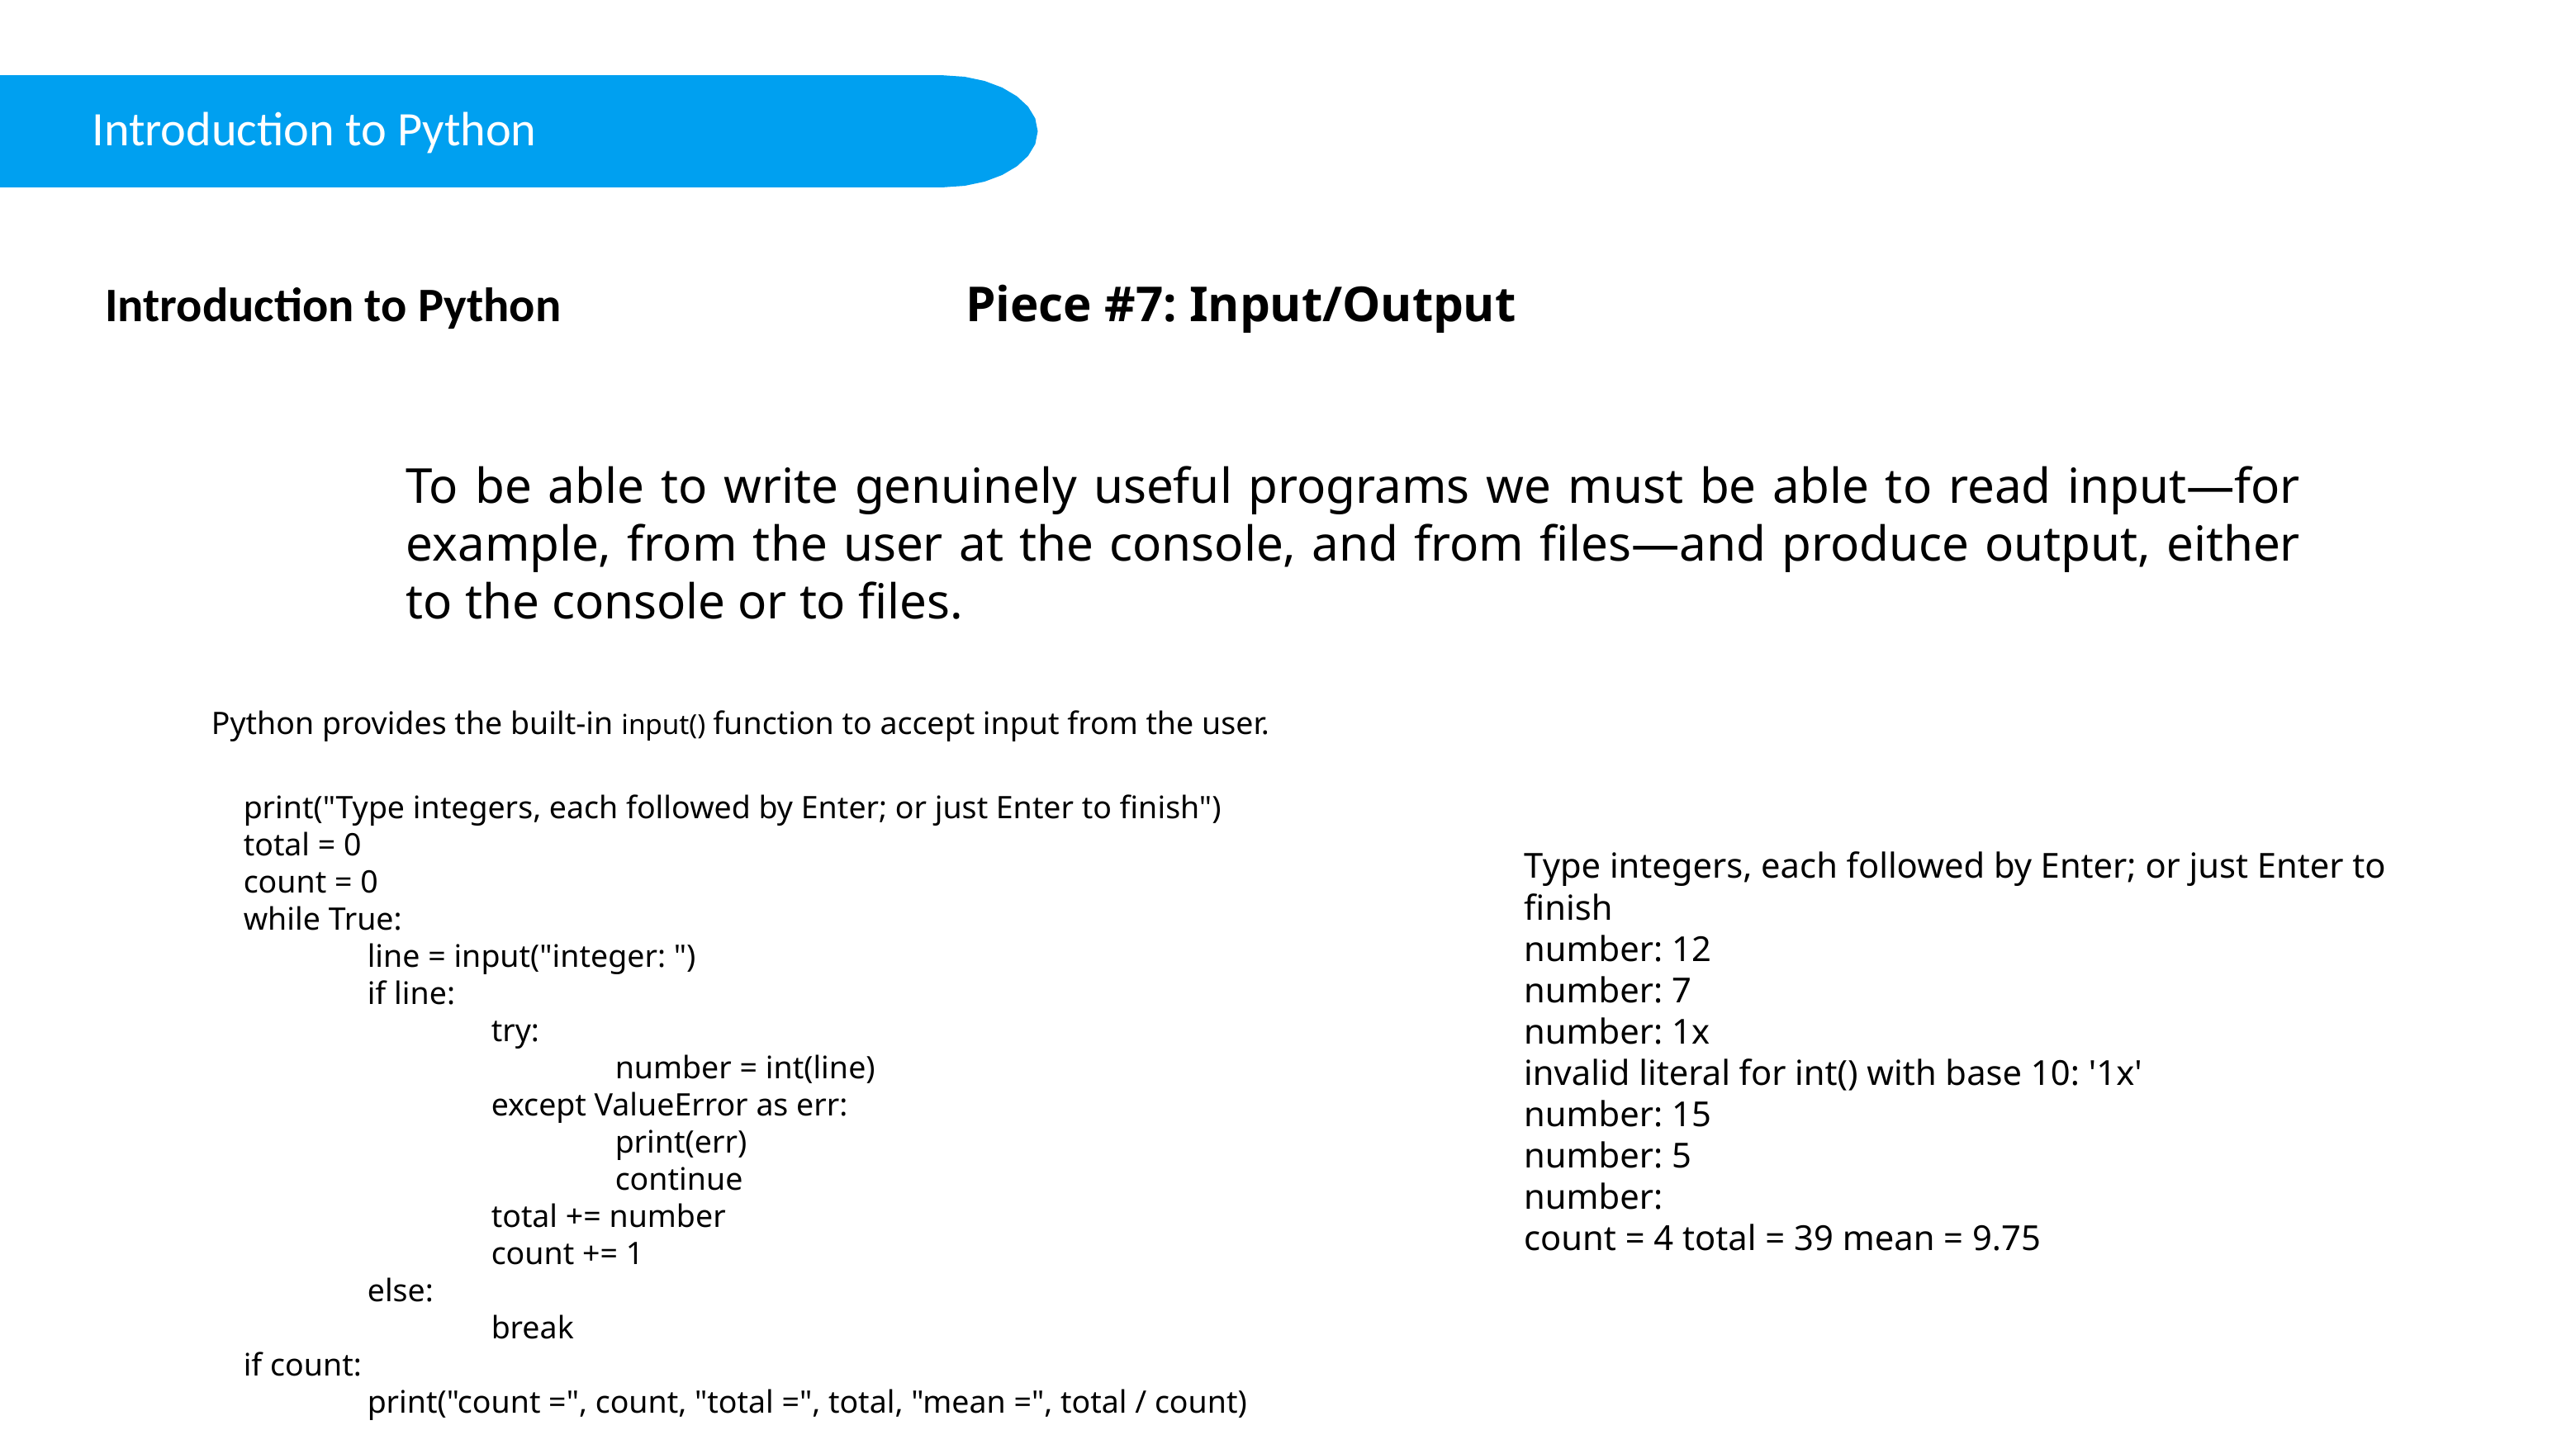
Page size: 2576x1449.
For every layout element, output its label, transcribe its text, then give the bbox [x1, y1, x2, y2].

text_box Type integers, each followed by Enter; or just Enter to finish number: 12 number: 7 number: 1x invalid literal for int() with base 10: '1x' number: 15 number: 5 number: count = 4 total = 39 mean = 9.75 [1511, 837, 2465, 1263]
text_box Introduction to Python [90, 96, 1392, 156]
text_box [0, 75, 1028, 187]
text_box Piece #7: Input/Output [953, 267, 1529, 338]
text_box Introduction to Python [93, 267, 574, 338]
text_box To be able to write genuinely useful programs we must be able to read input—for example, from the user at the console, and from files—and produce output, either to the console or to files. [394, 448, 2313, 635]
text_box print("Type integers, each followed by Enter; or just Enter to finish") total = 0 count = 0 while True: line = input("integer: ") if line: try: number = int(line) except ValueError as err: print(err) continue total += number count += 1 else: break if count: print("count =", count, "total =", total, "mean =", total / count) [231, 781, 1519, 1426]
text_box Python provides the built-in input() function to accept input from the user. [199, 697, 1283, 747]
